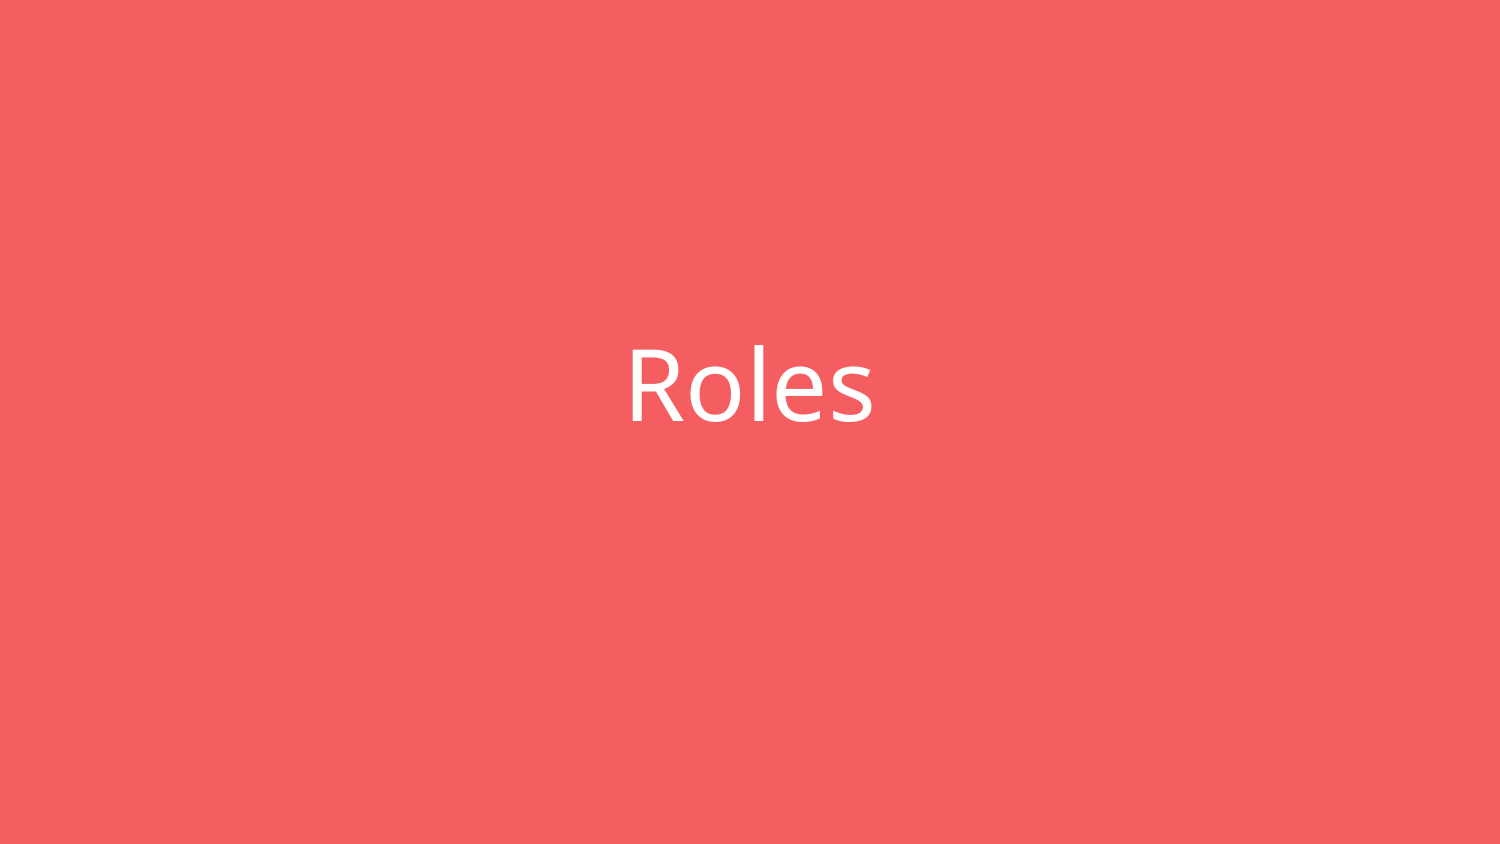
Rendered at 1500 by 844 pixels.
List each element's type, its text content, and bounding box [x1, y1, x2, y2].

title Roles [83, 233, 1417, 529]
